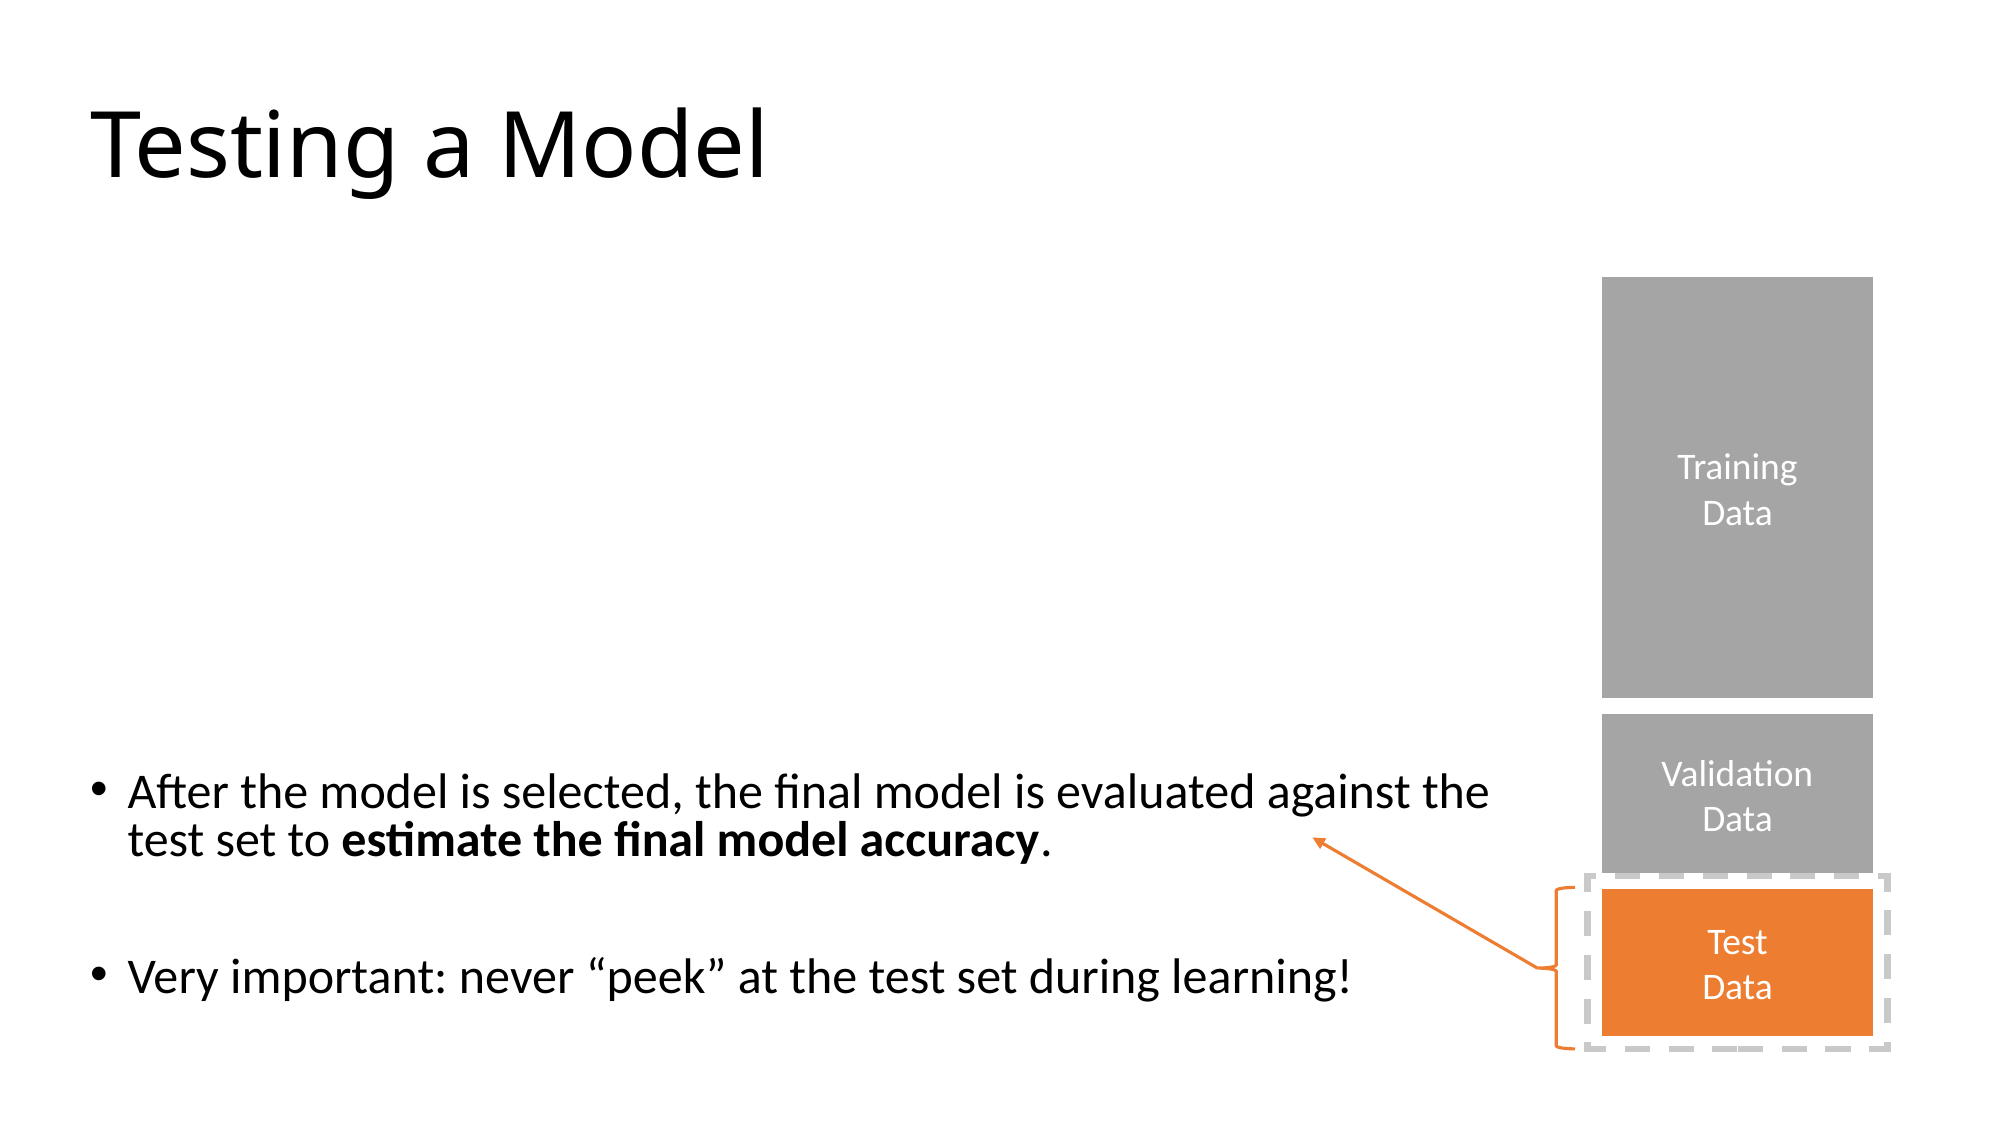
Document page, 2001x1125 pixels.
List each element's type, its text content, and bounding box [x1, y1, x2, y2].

list After the model is selected, the final model is evaluated against the test set to estimate the final model accuracy. Very important: never “peek” at the test set during learning! [75, 762, 1538, 1063]
text_box [1538, 885, 1576, 1051]
text_box [1586, 875, 1888, 1050]
text_box Training Data [1598, 273, 1877, 702]
title Testing a Model [75, 39, 1800, 257]
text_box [1312, 837, 1538, 969]
text_box Validation Data [1598, 711, 1877, 875]
